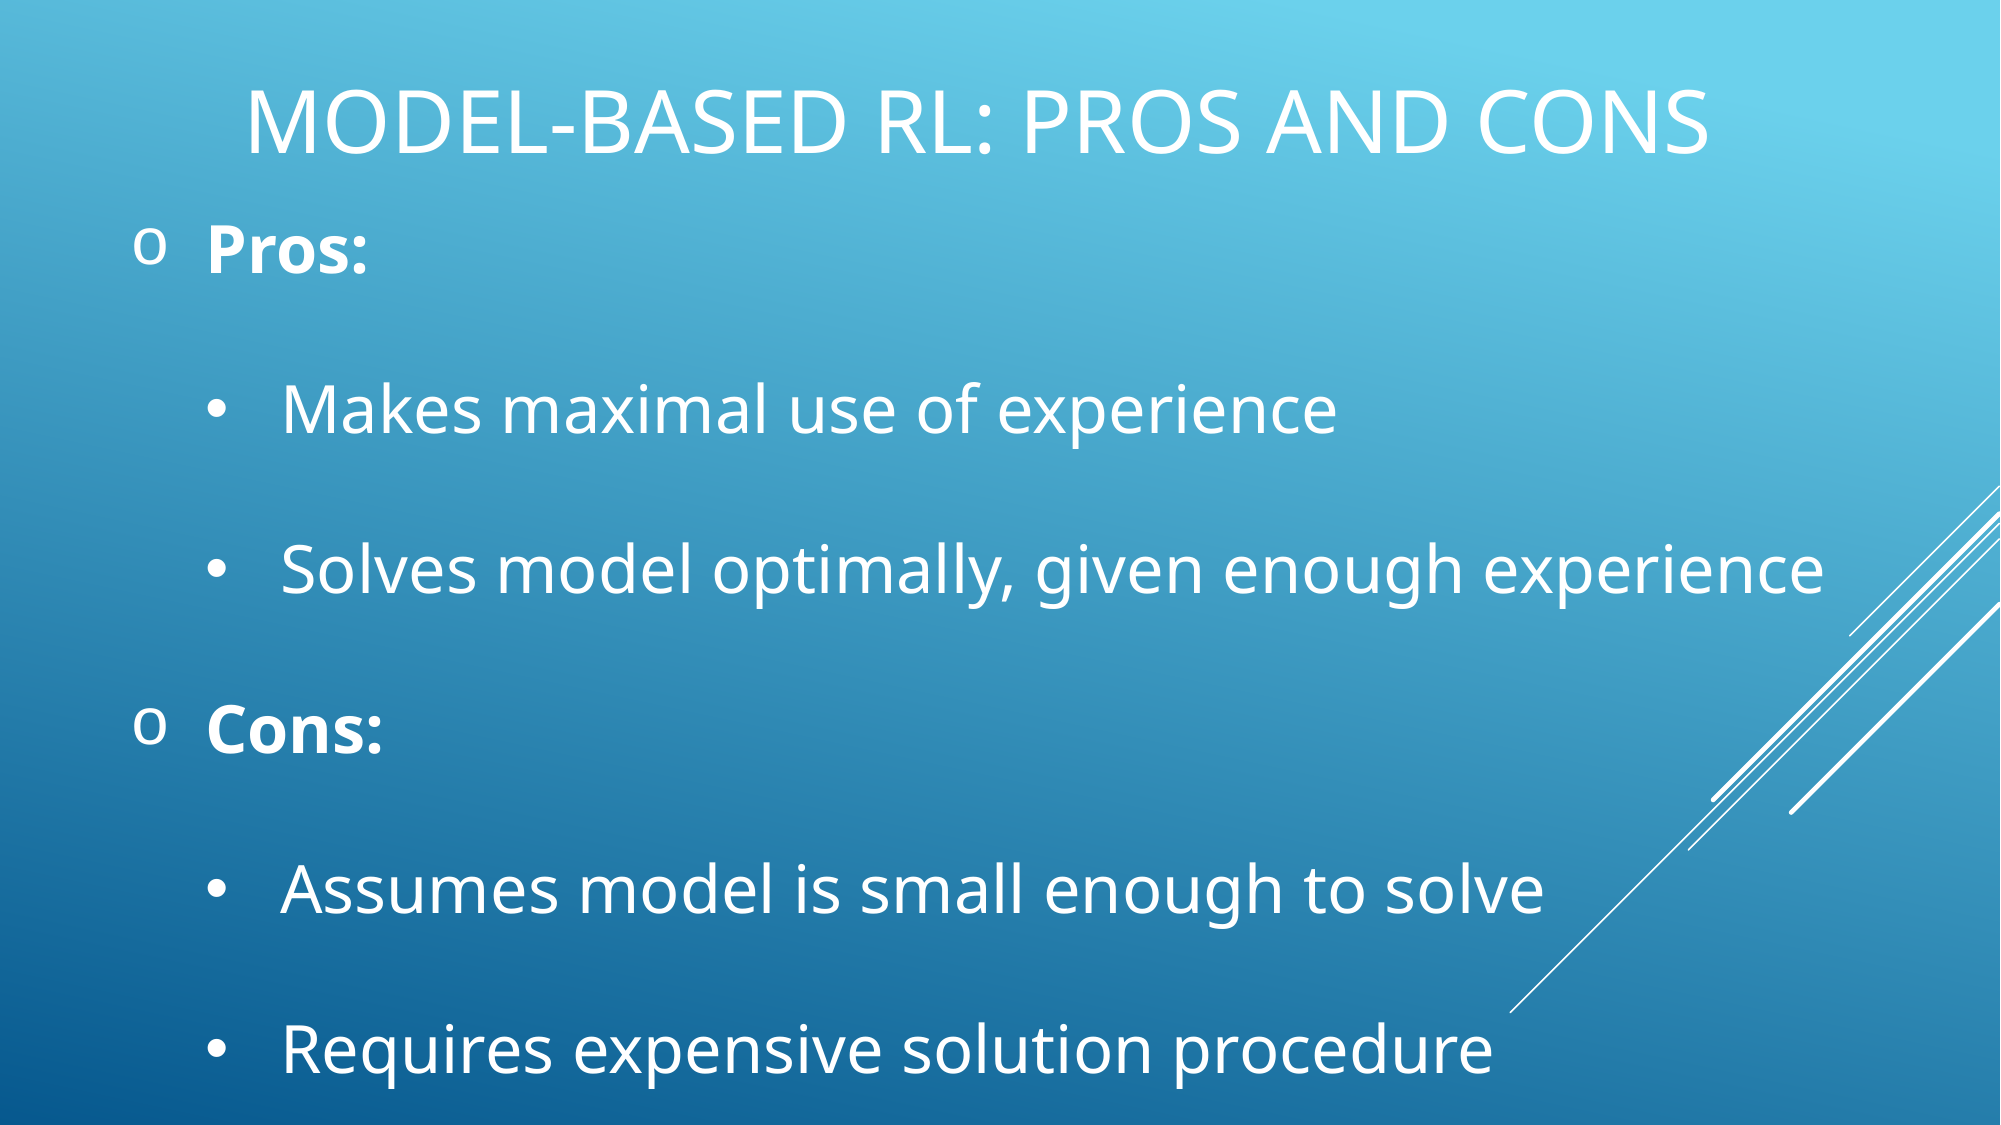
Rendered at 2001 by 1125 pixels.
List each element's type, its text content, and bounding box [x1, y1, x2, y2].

text_box Pros: Makes maximal use of experience Solves model optimally, given enough experience Cons: Assumes model is small enough to solve Requires expensive solution procedure [115, 199, 1932, 1125]
title Model-based rl: Pros and cons [62, 57, 1894, 179]
